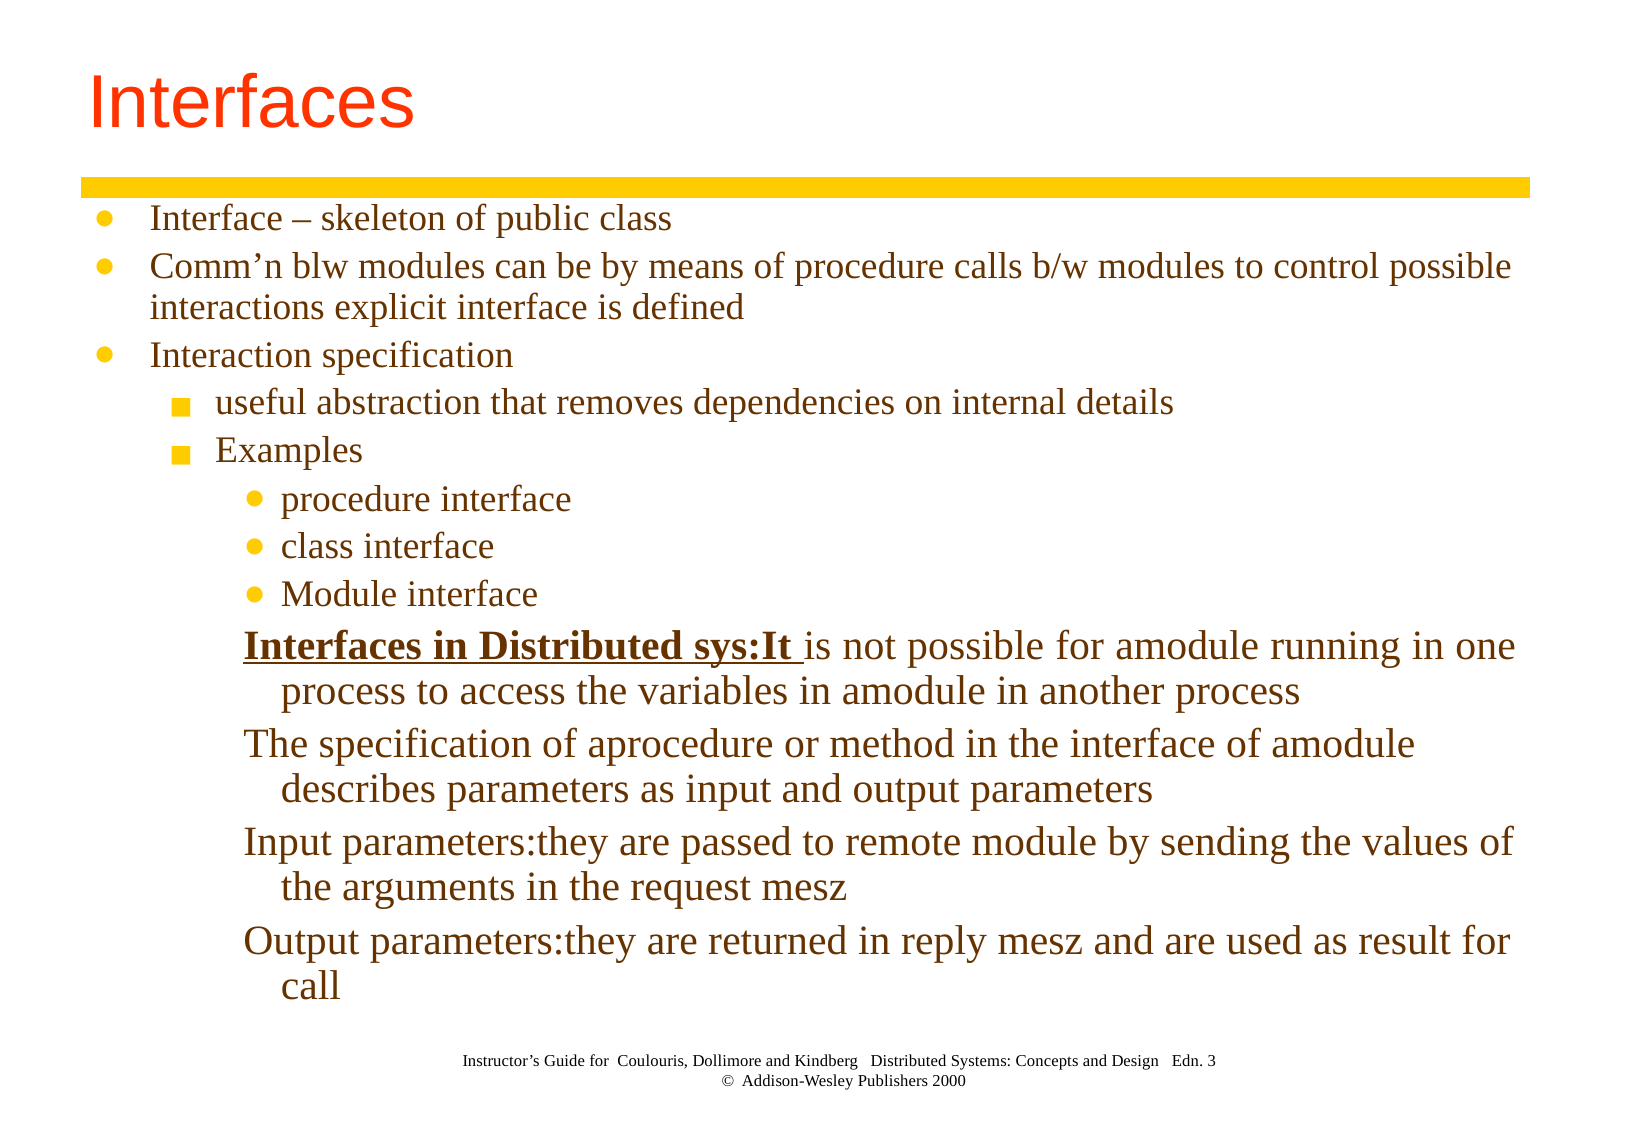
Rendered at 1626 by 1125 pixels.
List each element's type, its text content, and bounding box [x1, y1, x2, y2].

list Interface – skeleton of public class Comm’n blw modules can be by means of procedure calls b/w modules to control possible interactions explicit interface is defined Interaction specification useful abstraction that removes dependencies on internal details Examples procedure interface class interface Module interface Interfaces in Distributed sys:It is not possible for amodule running in one process to access the variables in amodule in another process The specification of aprocedure or method in the interface of amodule describes parameters as input and output parameters Input parameters:they are passed to remote module by sending the values of the arguments in the request mesz Output parameters:they are returned in reply mesz and are used as result for call [78, 190, 1532, 1048]
title Interfaces [72, 37, 1531, 150]
text_box Instructor’s Guide for Coulouris, Dollimore and Kindberg Distributed Systems: Concepts and Design Edn. 3 © Addison-Wesley Publishers 2000 [352, 1049, 1341, 1097]
